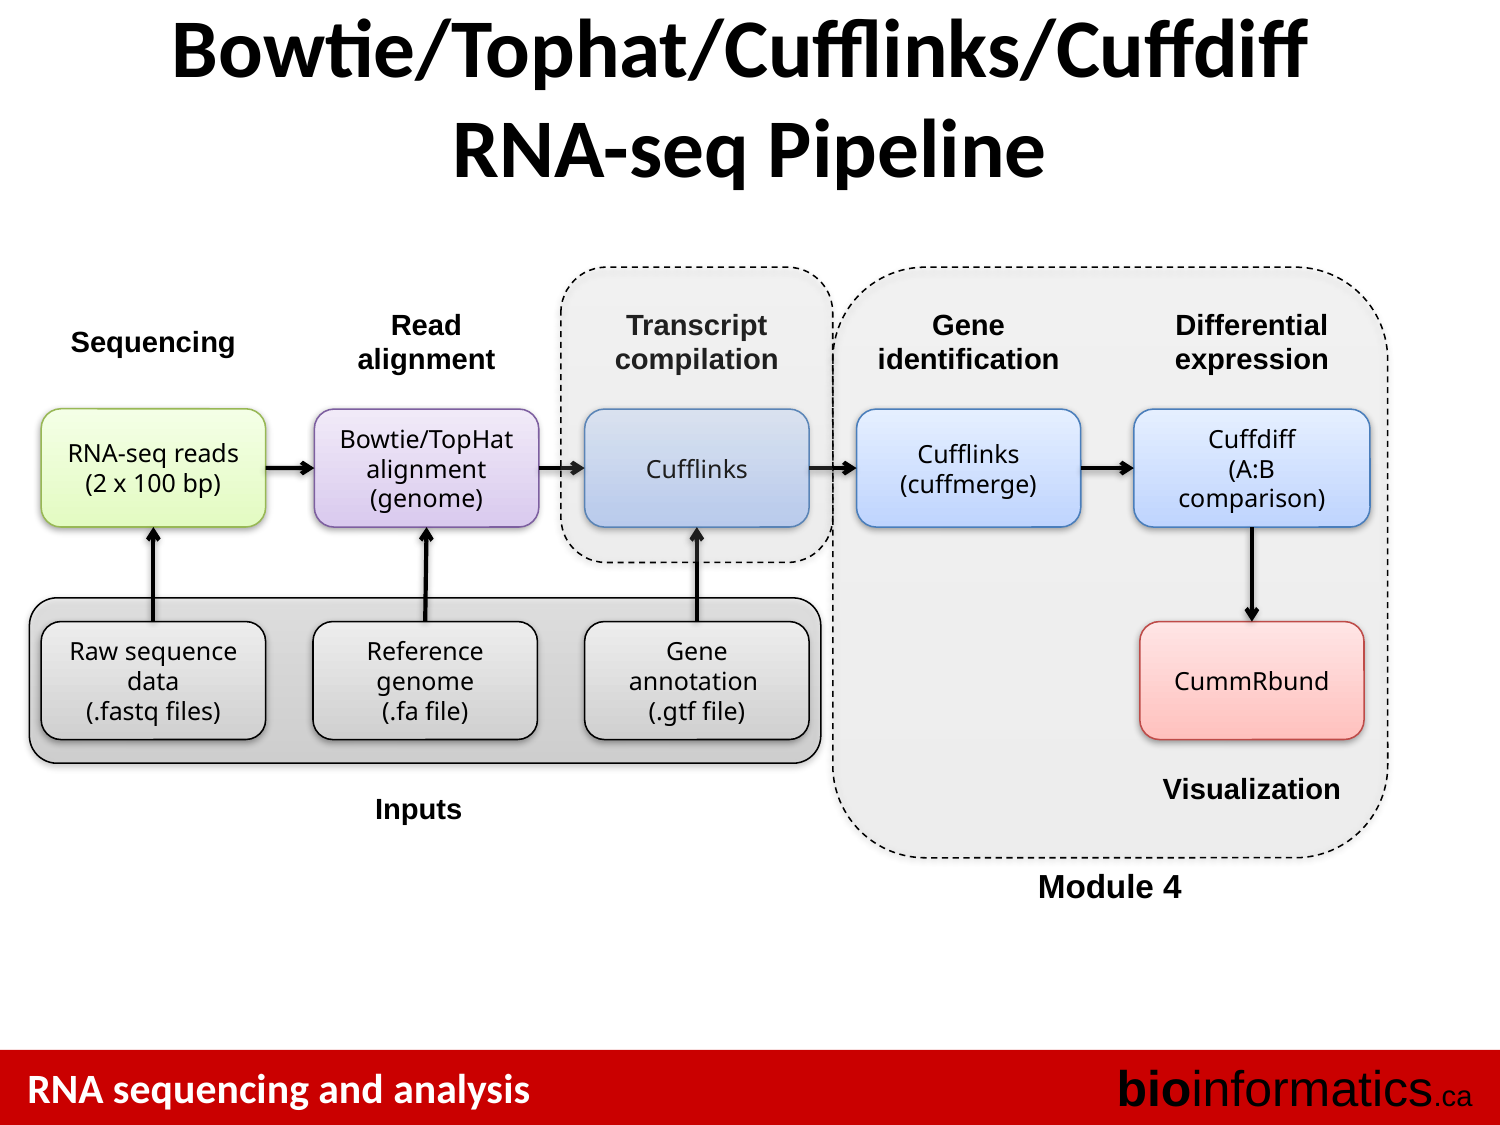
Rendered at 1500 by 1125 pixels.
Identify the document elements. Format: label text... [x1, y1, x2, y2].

text_box [832, 531, 1369, 859]
text_box [1259, 536, 1389, 620]
text_box [564, 537, 692, 564]
text_box [563, 266, 831, 296]
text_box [40, 315, 266, 528]
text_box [314, 298, 540, 528]
title Bowtie/Tophat/Cufflinks/Cuffdiff RNA-seq Pipeline [24, 0, 1475, 188]
text_box Reference genome (.fa file) [312, 620, 539, 741]
text_box [28, 597, 822, 764]
text_box Inputs [360, 783, 478, 834]
text_box Gene annotation (.gtf file) [583, 620, 810, 741]
text_box [701, 537, 830, 564]
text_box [832, 298, 1105, 528]
text_box [857, 266, 1363, 302]
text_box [1115, 621, 1388, 814]
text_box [1115, 298, 1388, 528]
text_box Raw sequence data (.fastq files) [40, 620, 267, 741]
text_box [560, 298, 830, 528]
text_box Module 4 [1023, 857, 1197, 913]
